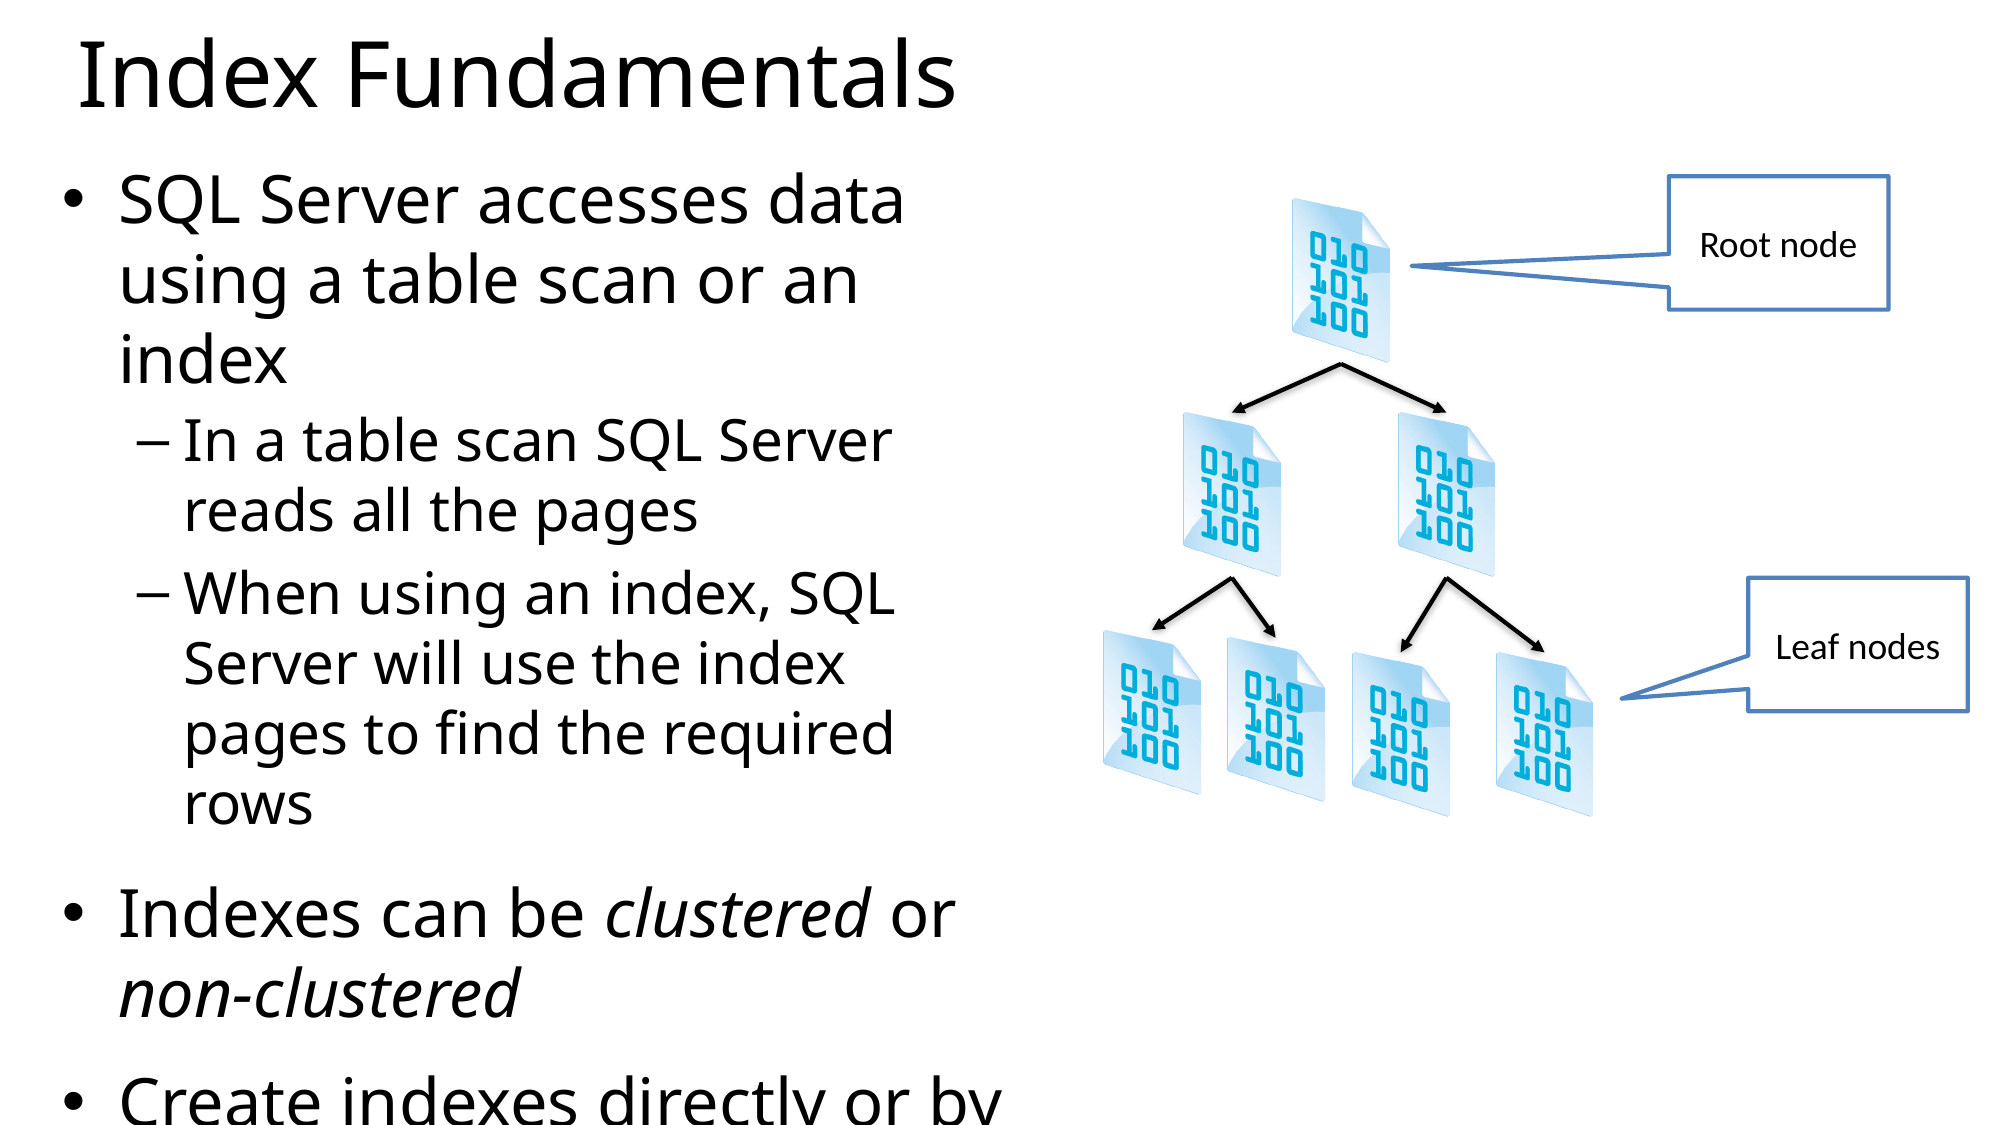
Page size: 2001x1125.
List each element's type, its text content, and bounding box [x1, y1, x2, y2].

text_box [1102, 175, 1968, 818]
title Index Fundamentals [62, 29, 1953, 205]
list SQL Server accesses data using a table scan or an index In a table scan SQL Server reads all the pages When using an index, SQL Server will use the index pages to find the required rows Indexes can be clustered or non-clustered Create indexes directly or by specifying a PRIMARY KEY [47, 149, 1024, 1018]
